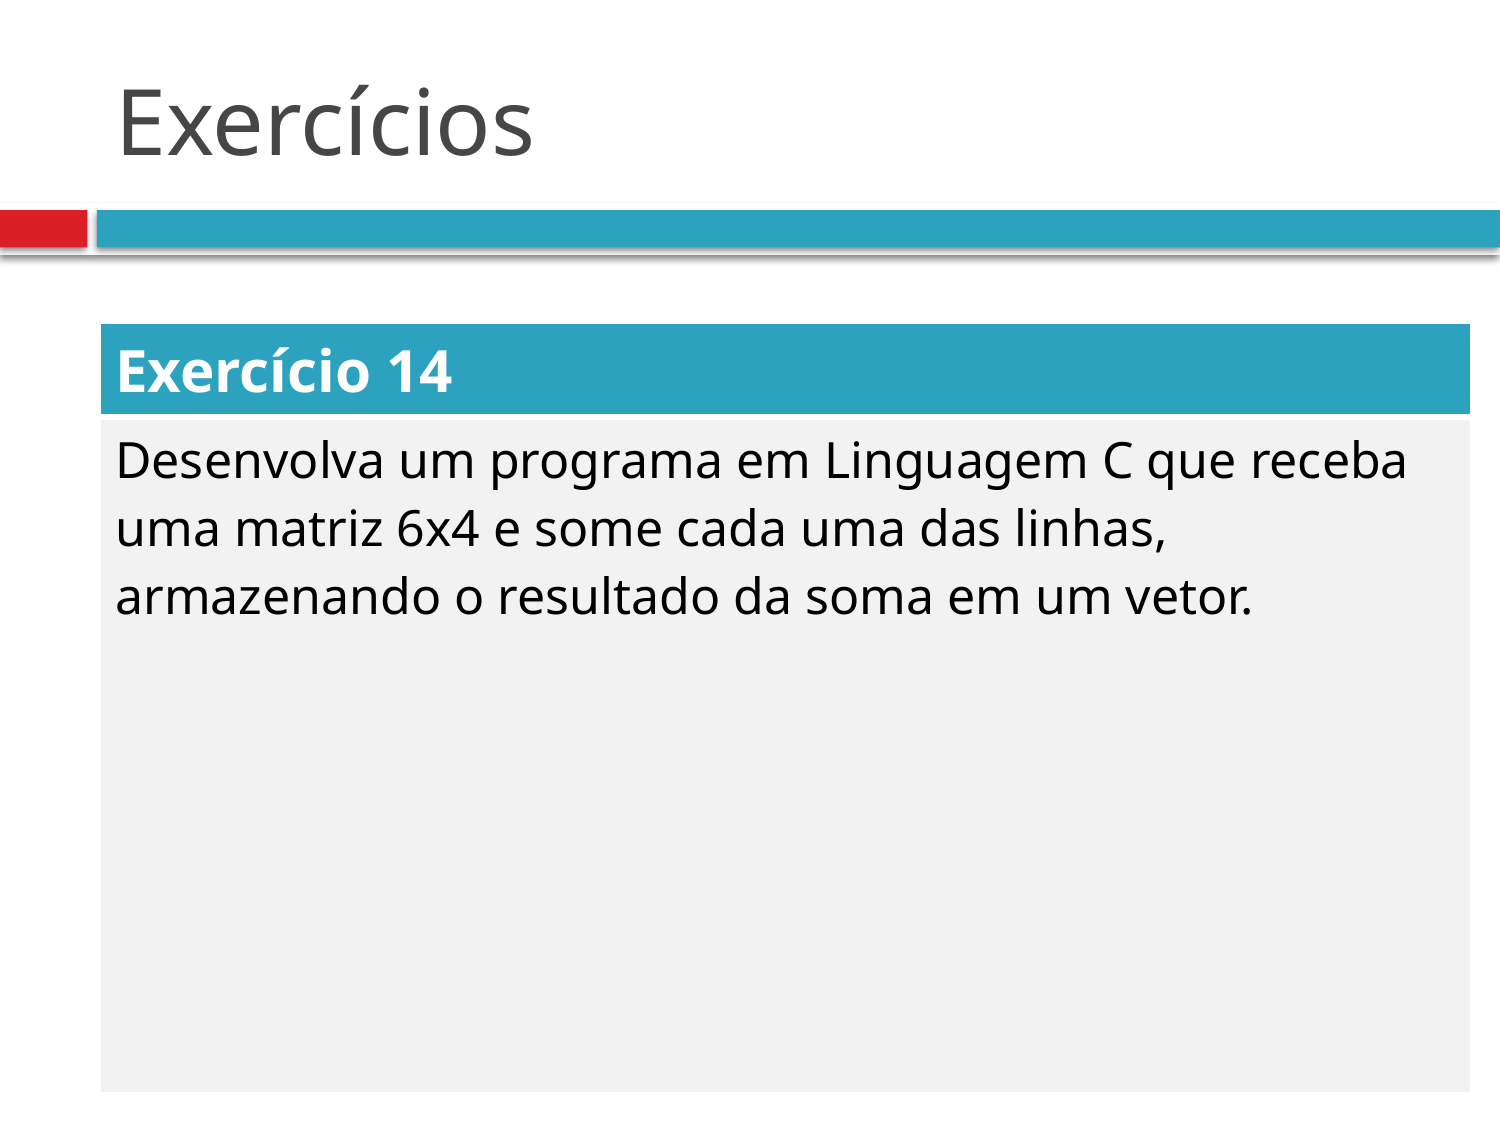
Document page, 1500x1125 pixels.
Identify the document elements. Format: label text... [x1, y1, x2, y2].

title Exercícios [100, 37, 1471, 200]
table_header Exercício 14 [101, 324, 1470, 414]
table_cell Desenvolva um programa em Linguagem C que receba uma matriz 6x4 e some cada uma das linhas, armazenando o resultado da soma em um vetor. [101, 420, 1470, 1092]
